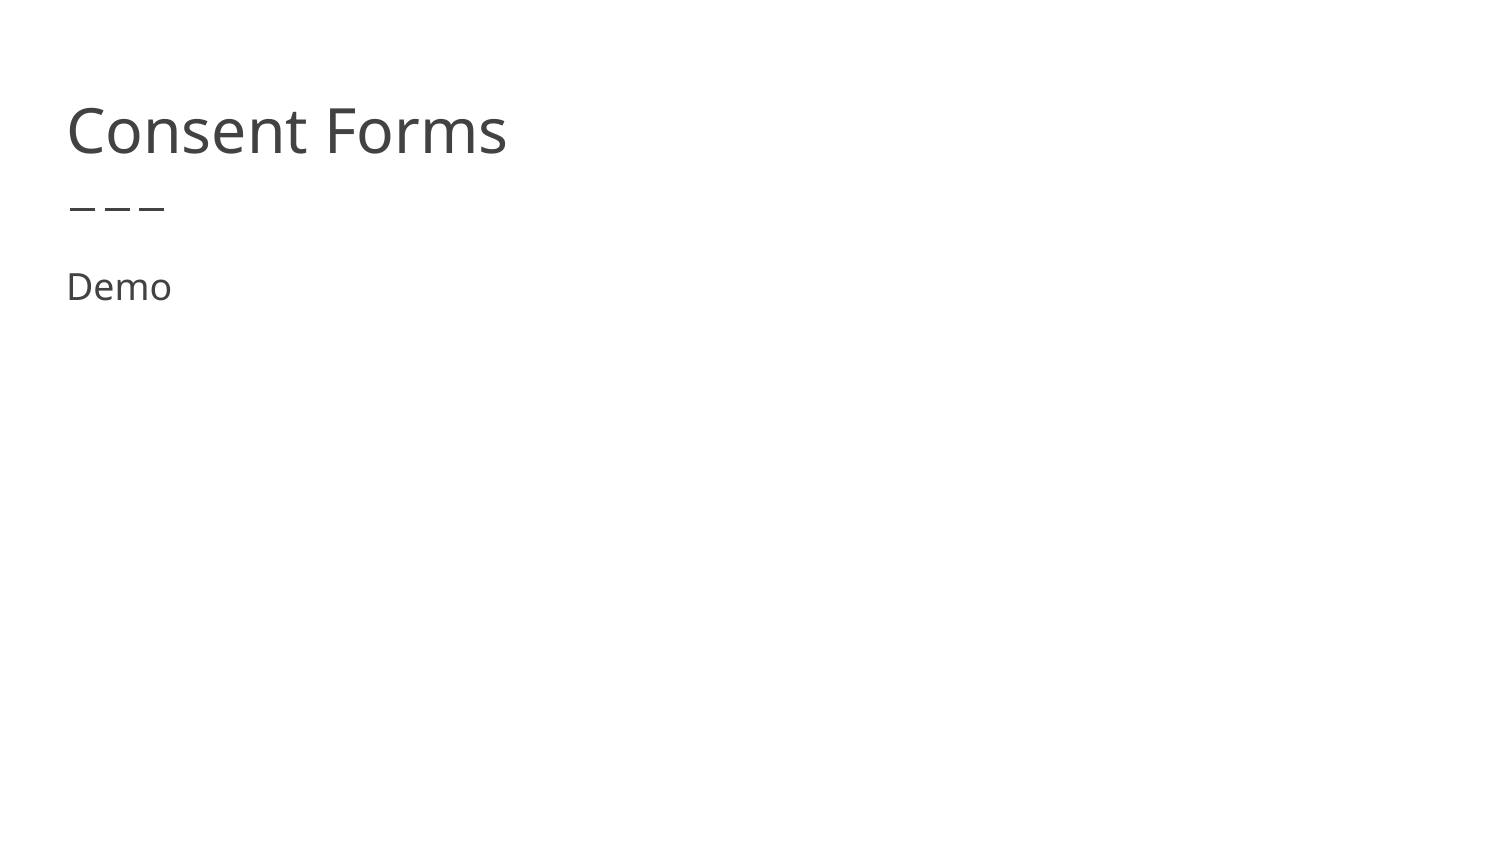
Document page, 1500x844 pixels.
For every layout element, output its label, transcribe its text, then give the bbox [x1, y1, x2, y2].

list Demo [51, 240, 1449, 750]
title Consent Forms [51, 61, 1449, 182]
